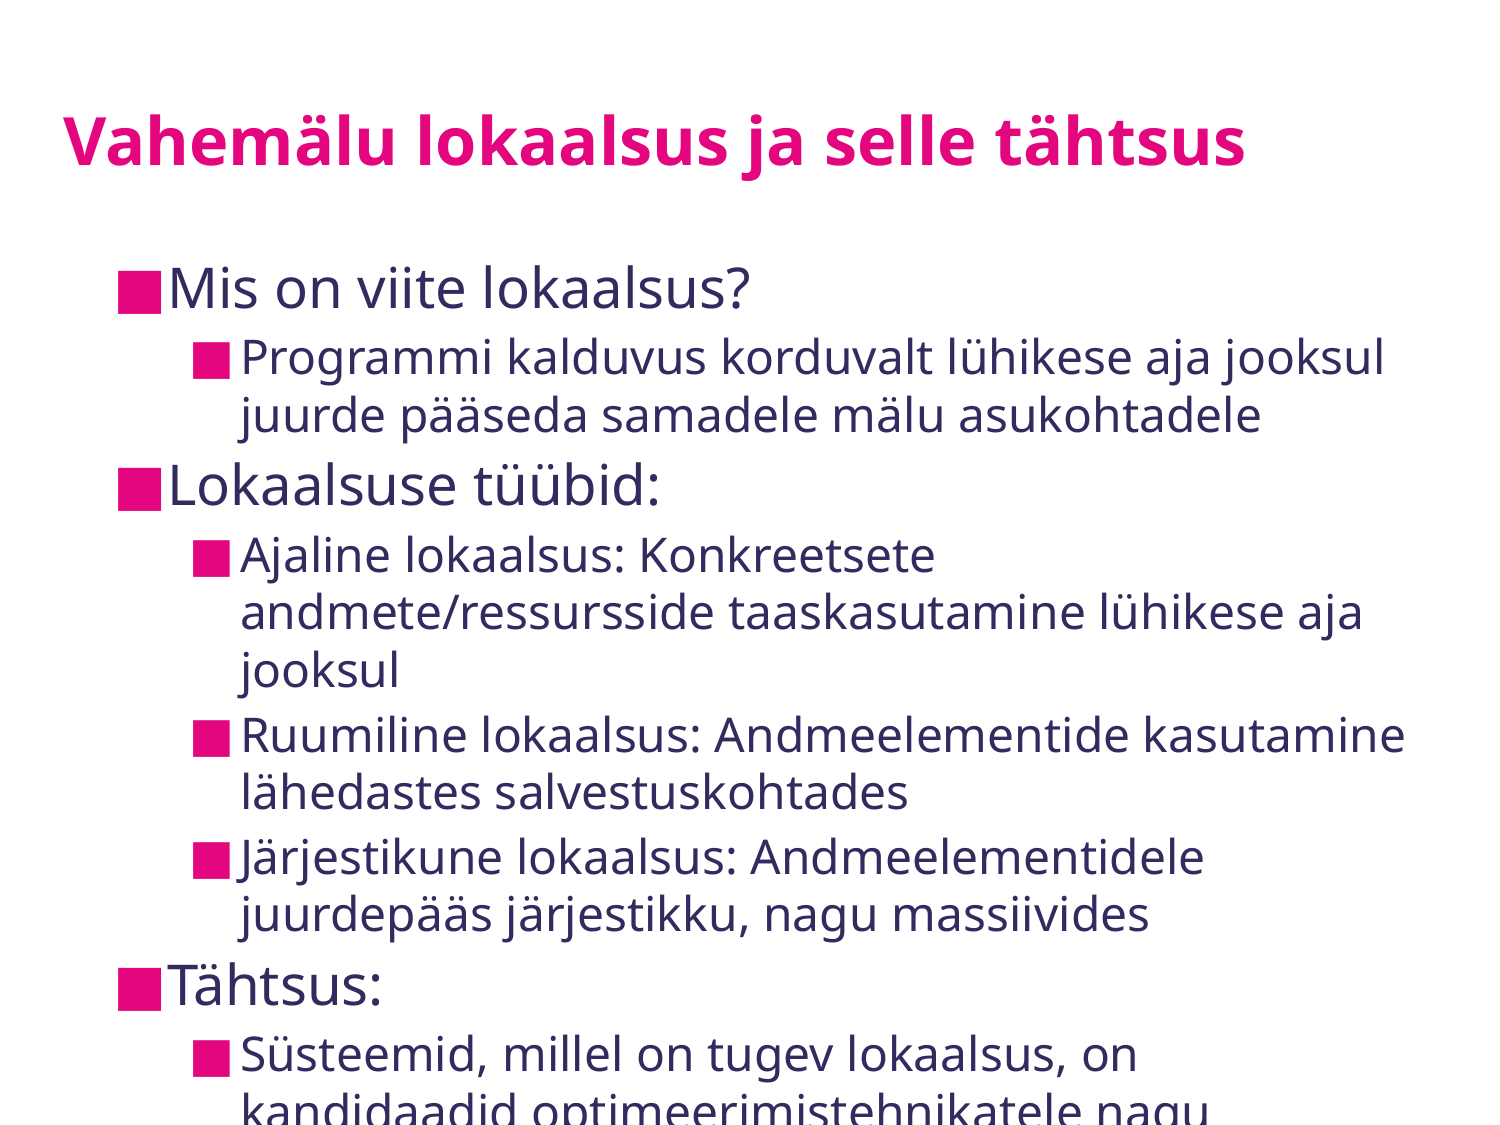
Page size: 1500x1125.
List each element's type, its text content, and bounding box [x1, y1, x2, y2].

list Mis on viite lokaalsus? Programmi kalduvus korduvalt lühikese aja jooksul juurde pääseda samadele mälu asukohtadele Lokaalsuse tüübid: Ajaline lokaalsus: Konkreetsete andmete/ressursside taaskasutamine lühikese aja jooksul Ruumiline lokaalsus: Andmeelementide kasutamine lähedastes salvestuskohtades Järjestikune lokaalsus: Andmeelementidele juurdepääs järjestikku, nagu massiivides Tähtsus: Süsteemid, millel on tugev lokaalsus, on kandidaadid optimeerimistehnikatele nagu vahemälu ja eelhäälestus Parandab jõudlust, vähendades mälu juurdepääsu aega Allikas: [Wikipedia](https://en.wikipedia.org/wiki/Locality_of_reference) [75, 244, 1425, 987]
title Vahemälu lokaalsus ja selle tähtsus [48, 45, 1399, 233]
